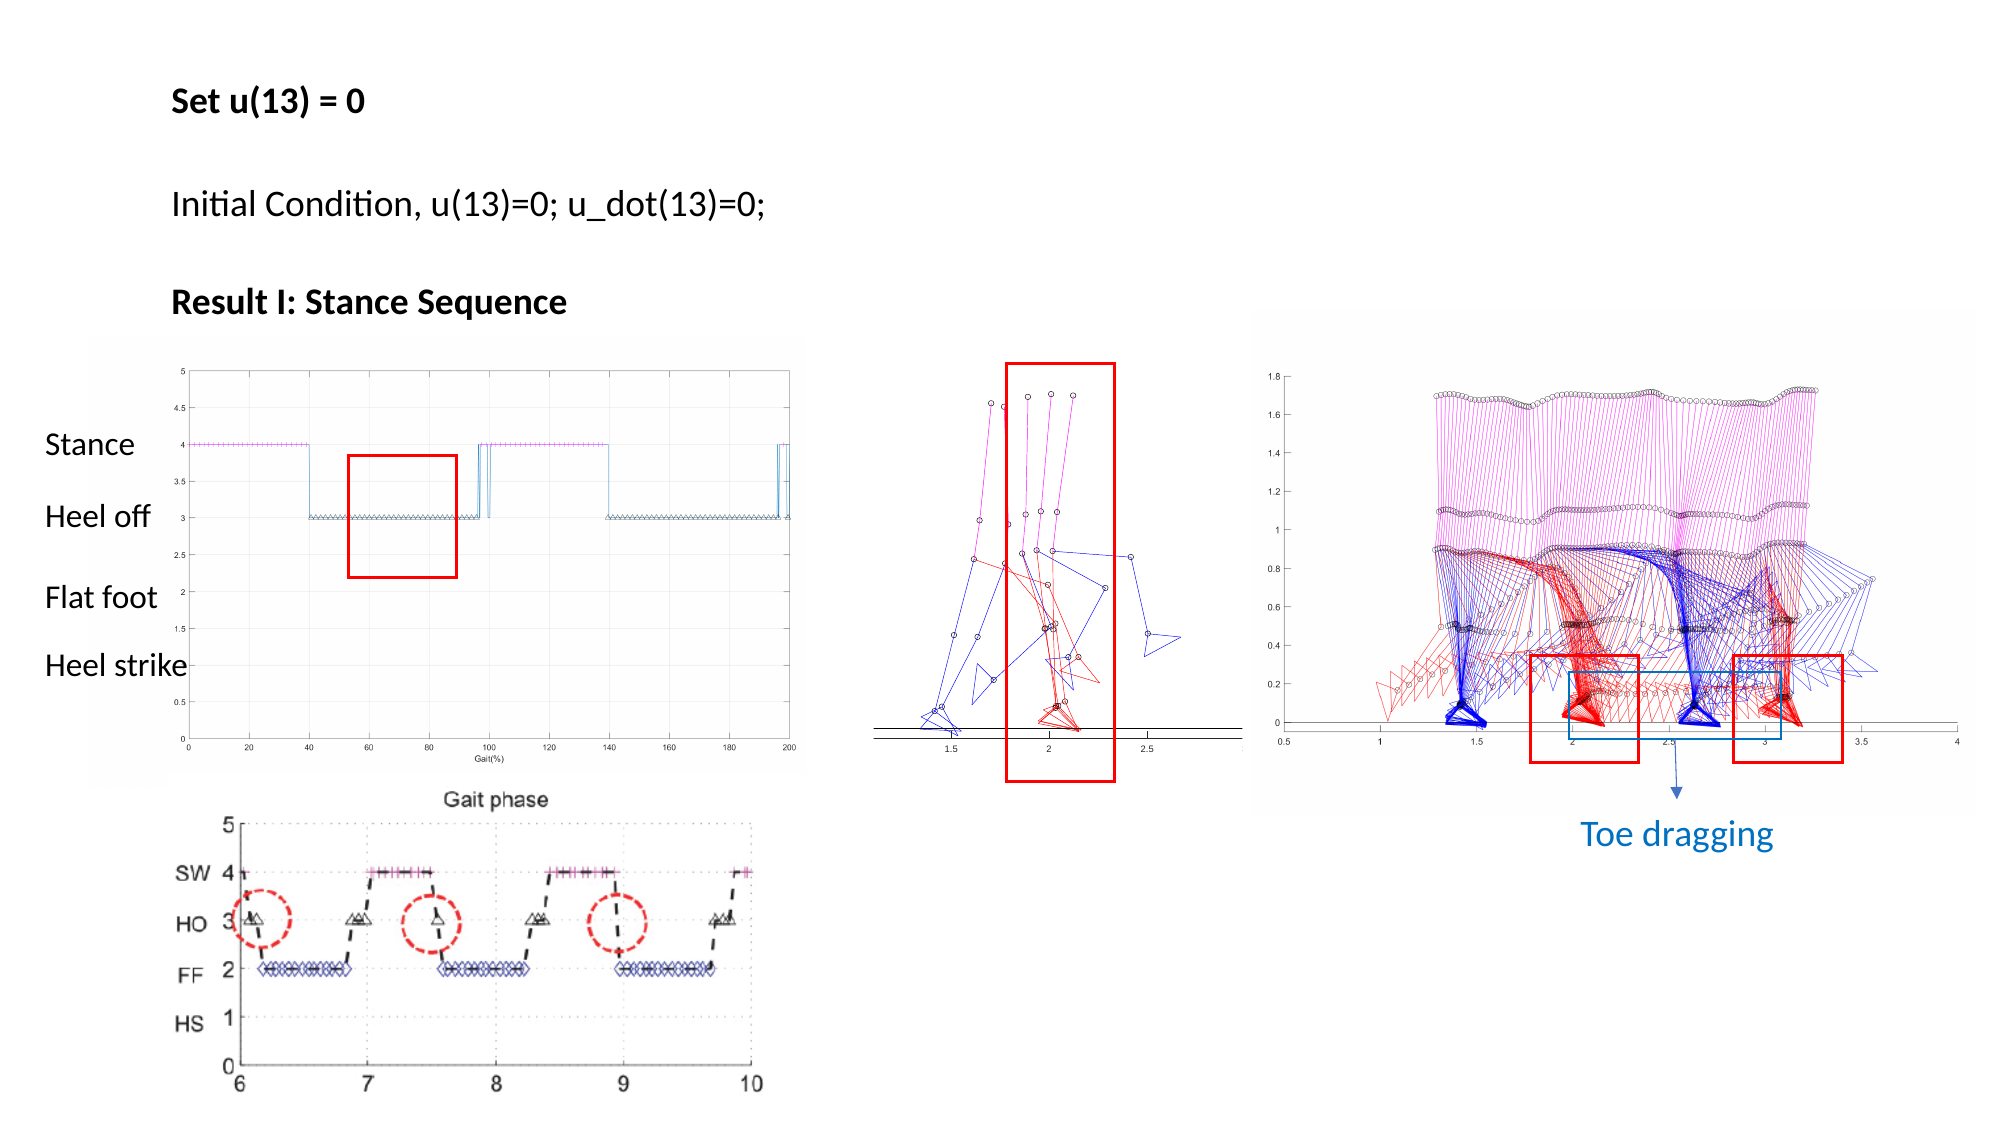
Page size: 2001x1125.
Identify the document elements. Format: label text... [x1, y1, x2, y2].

text_box Result I: Stance Sequence [156, 270, 926, 330]
picture [88, 337, 806, 1101]
text_box Set u(13) = 0 [156, 69, 926, 129]
text_box Flat foot [30, 567, 88, 623]
text_box Initial Condition, u(13)=0; u_dot(13)=0; [156, 171, 874, 232]
text_box Heel off [30, 486, 88, 542]
text_box Stance [30, 415, 88, 470]
text_box Heel strike [30, 635, 88, 691]
picture [873, 308, 1243, 759]
picture [1252, 310, 1975, 815]
text_box [1005, 759, 1116, 783]
text_box Toe dragging [1565, 815, 1795, 862]
